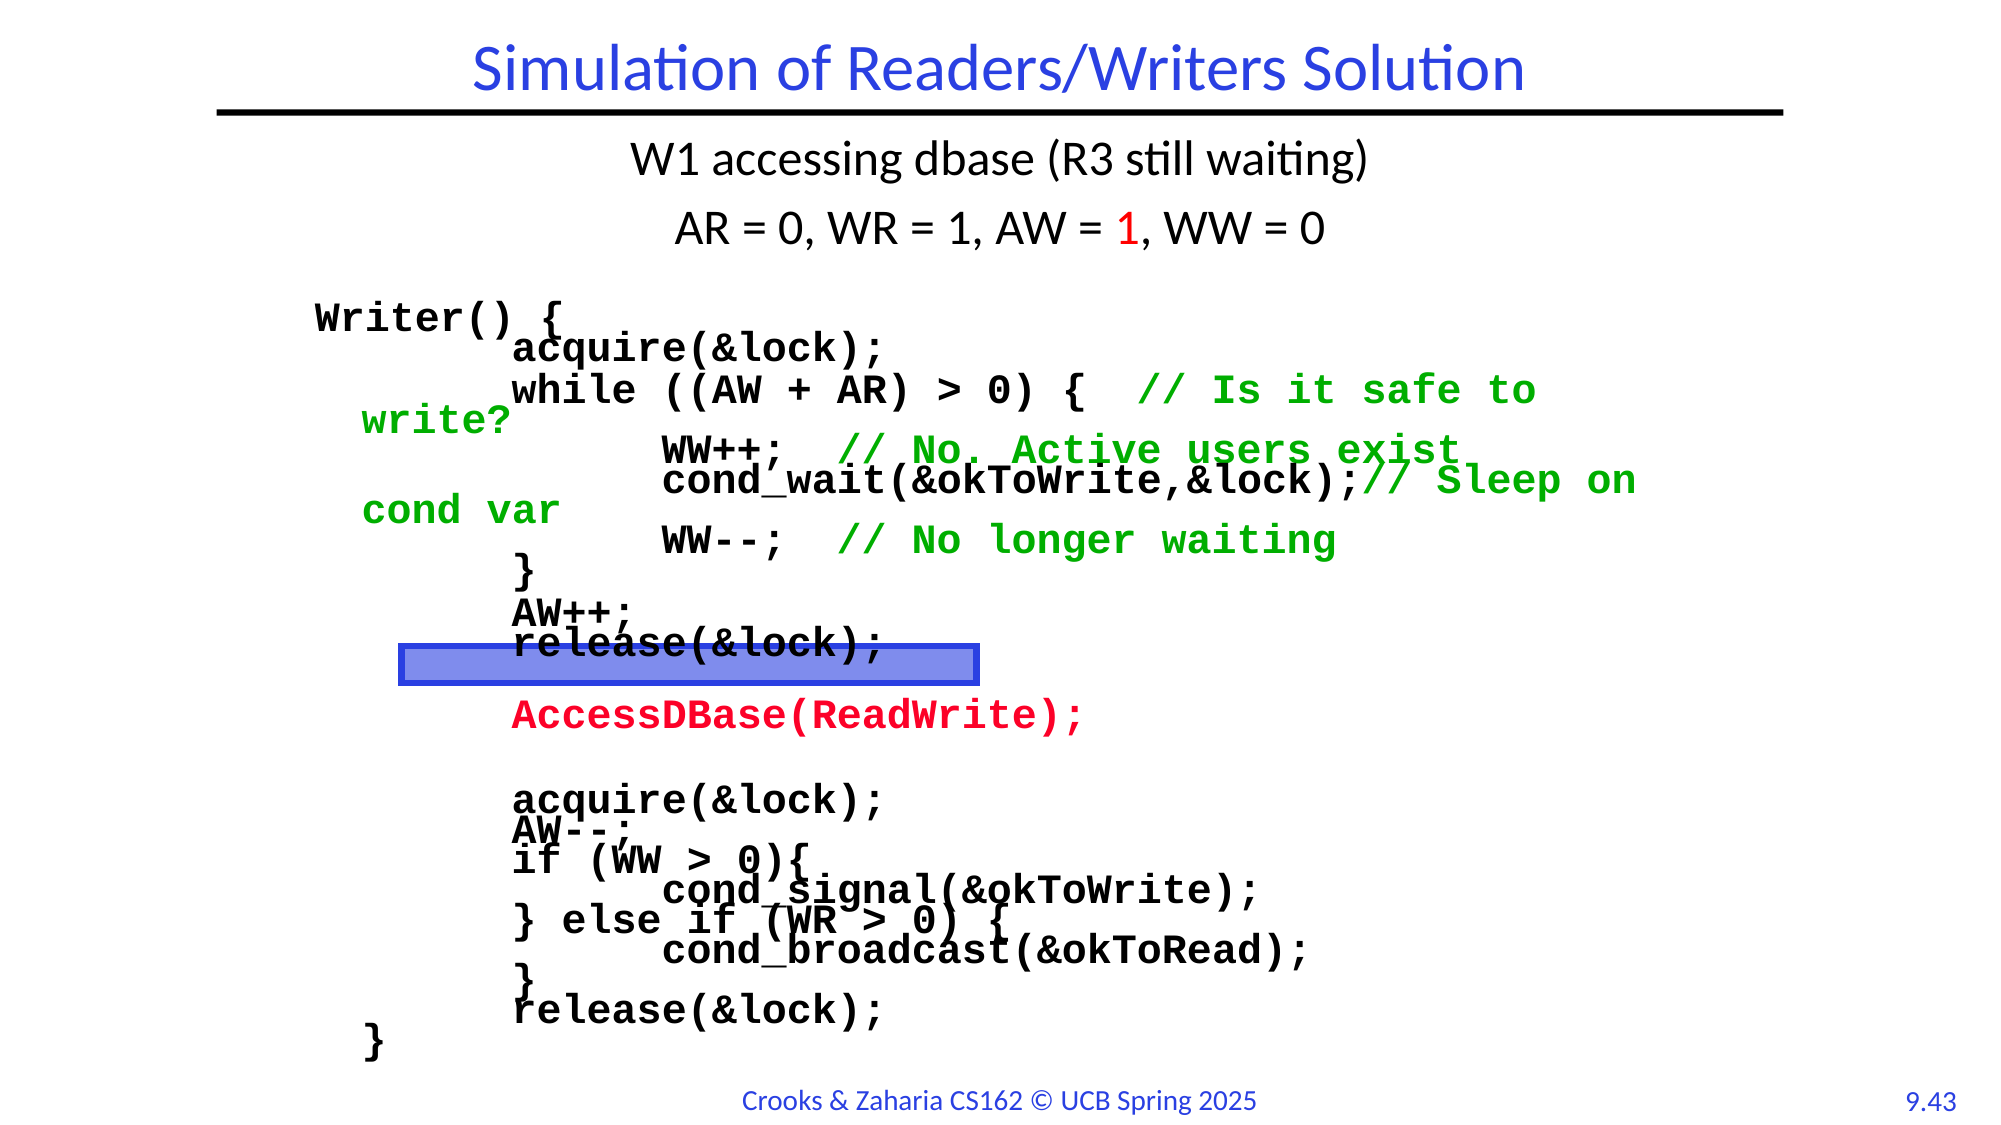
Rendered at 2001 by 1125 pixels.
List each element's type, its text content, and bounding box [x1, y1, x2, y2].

list W1 accessing dbase (R3 still waiting) AR = 0, WR = 1, AW = 1, WW = 0 [350, 125, 1650, 300]
title Simulation of Readers/Writers Solution [0, 24, 2000, 113]
text_box Writer() { acquire(&lock); while ((AW + AR) > 0) { // Is it safe to write? WW++; // No. Active users exist cond_wait(&okToWrite,&lock);// Sleep on cond var WW--; // No longer waiting } AW++; release(&lock); AccessDBase(ReadWrite); acquire(&lock); AW--; if (WW > 0){ cond_signal(&okToWrite); } else if (WR > 0) { cond_broadcast(&okToRead); } release(&lock); } [299, 299, 1713, 1063]
